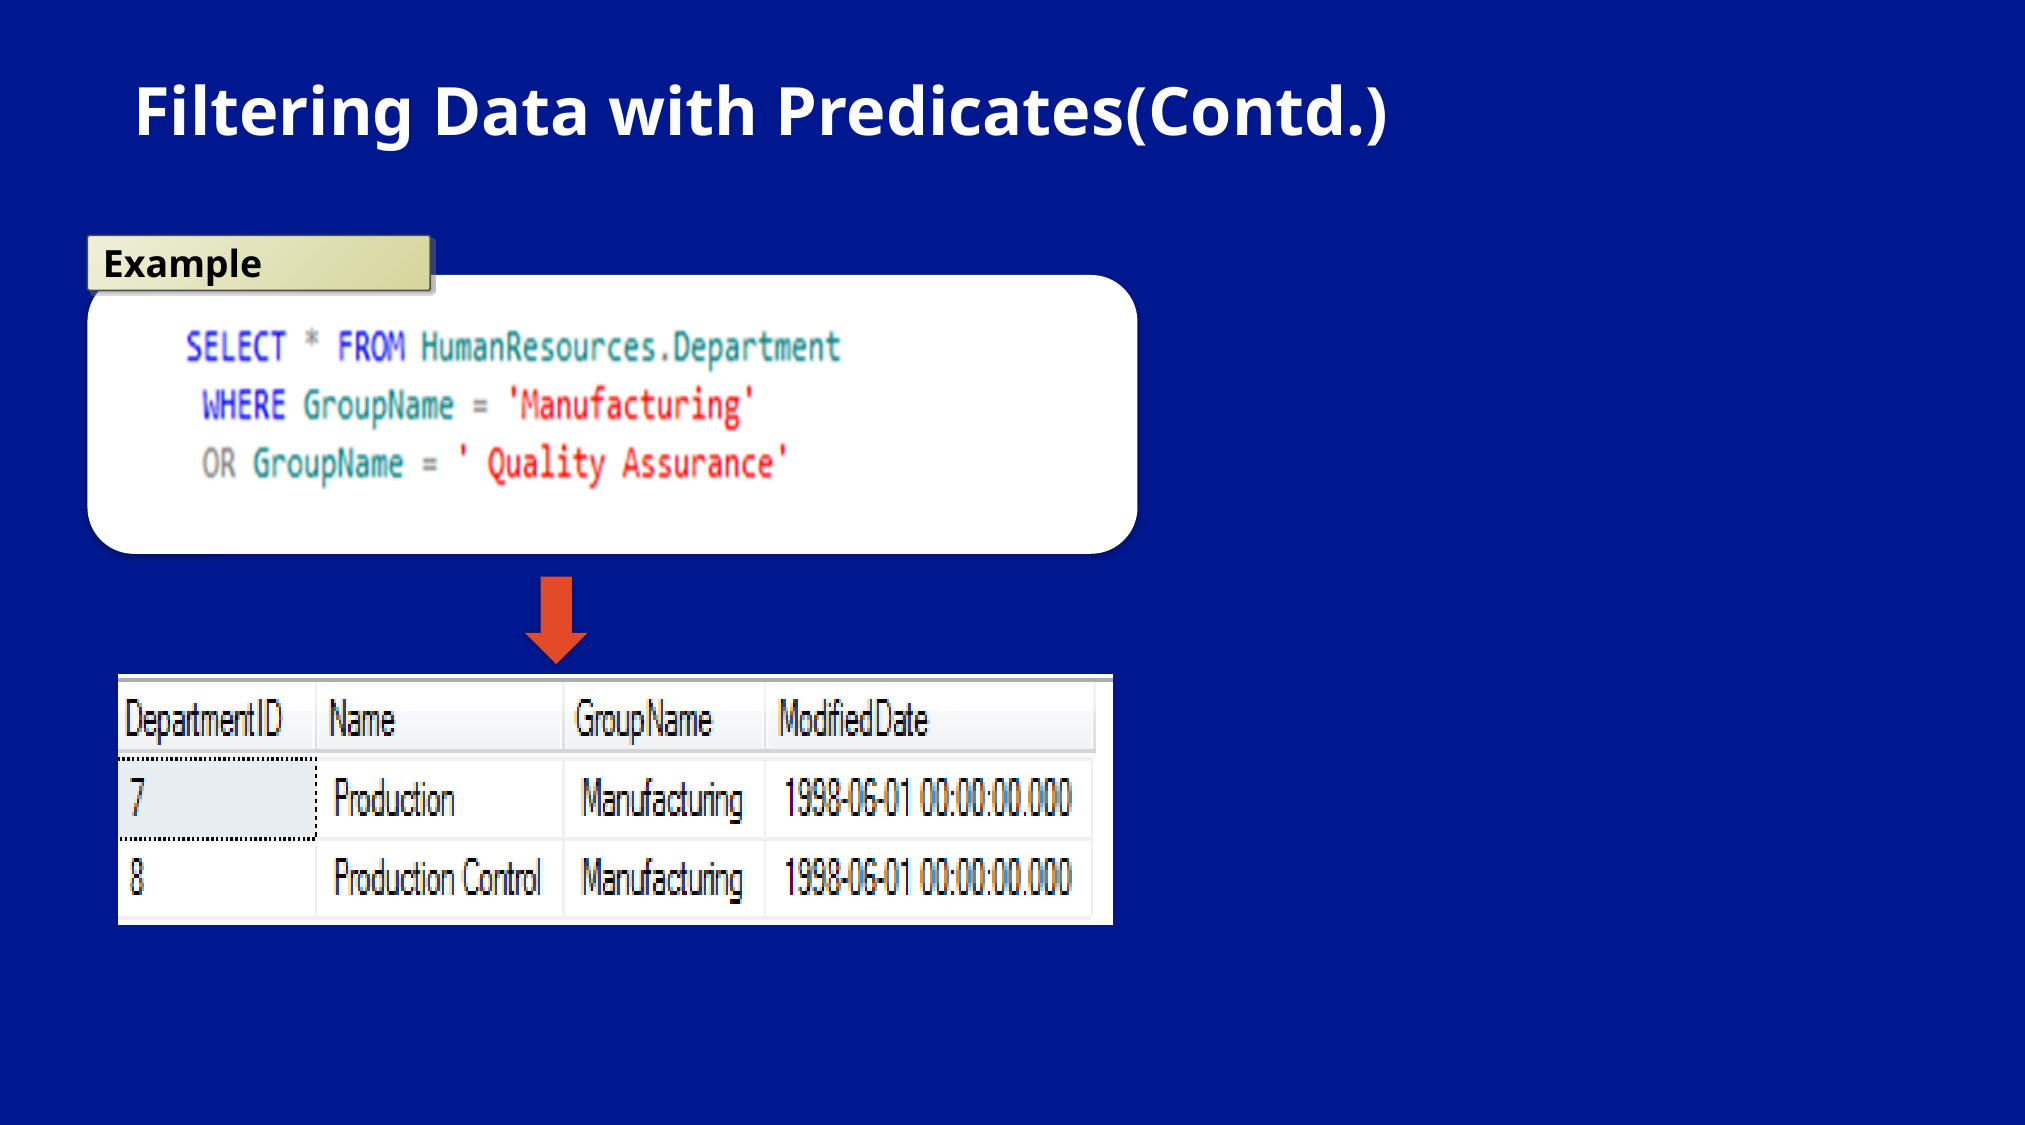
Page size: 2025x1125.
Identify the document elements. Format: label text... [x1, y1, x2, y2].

text_box [524, 575, 589, 665]
picture [118, 674, 1113, 926]
text_box Example [87, 235, 431, 291]
text_box Filtering Data with Predicates(Contd.) [118, 61, 1713, 157]
text_box [86, 274, 1139, 555]
picture [162, 303, 1018, 526]
